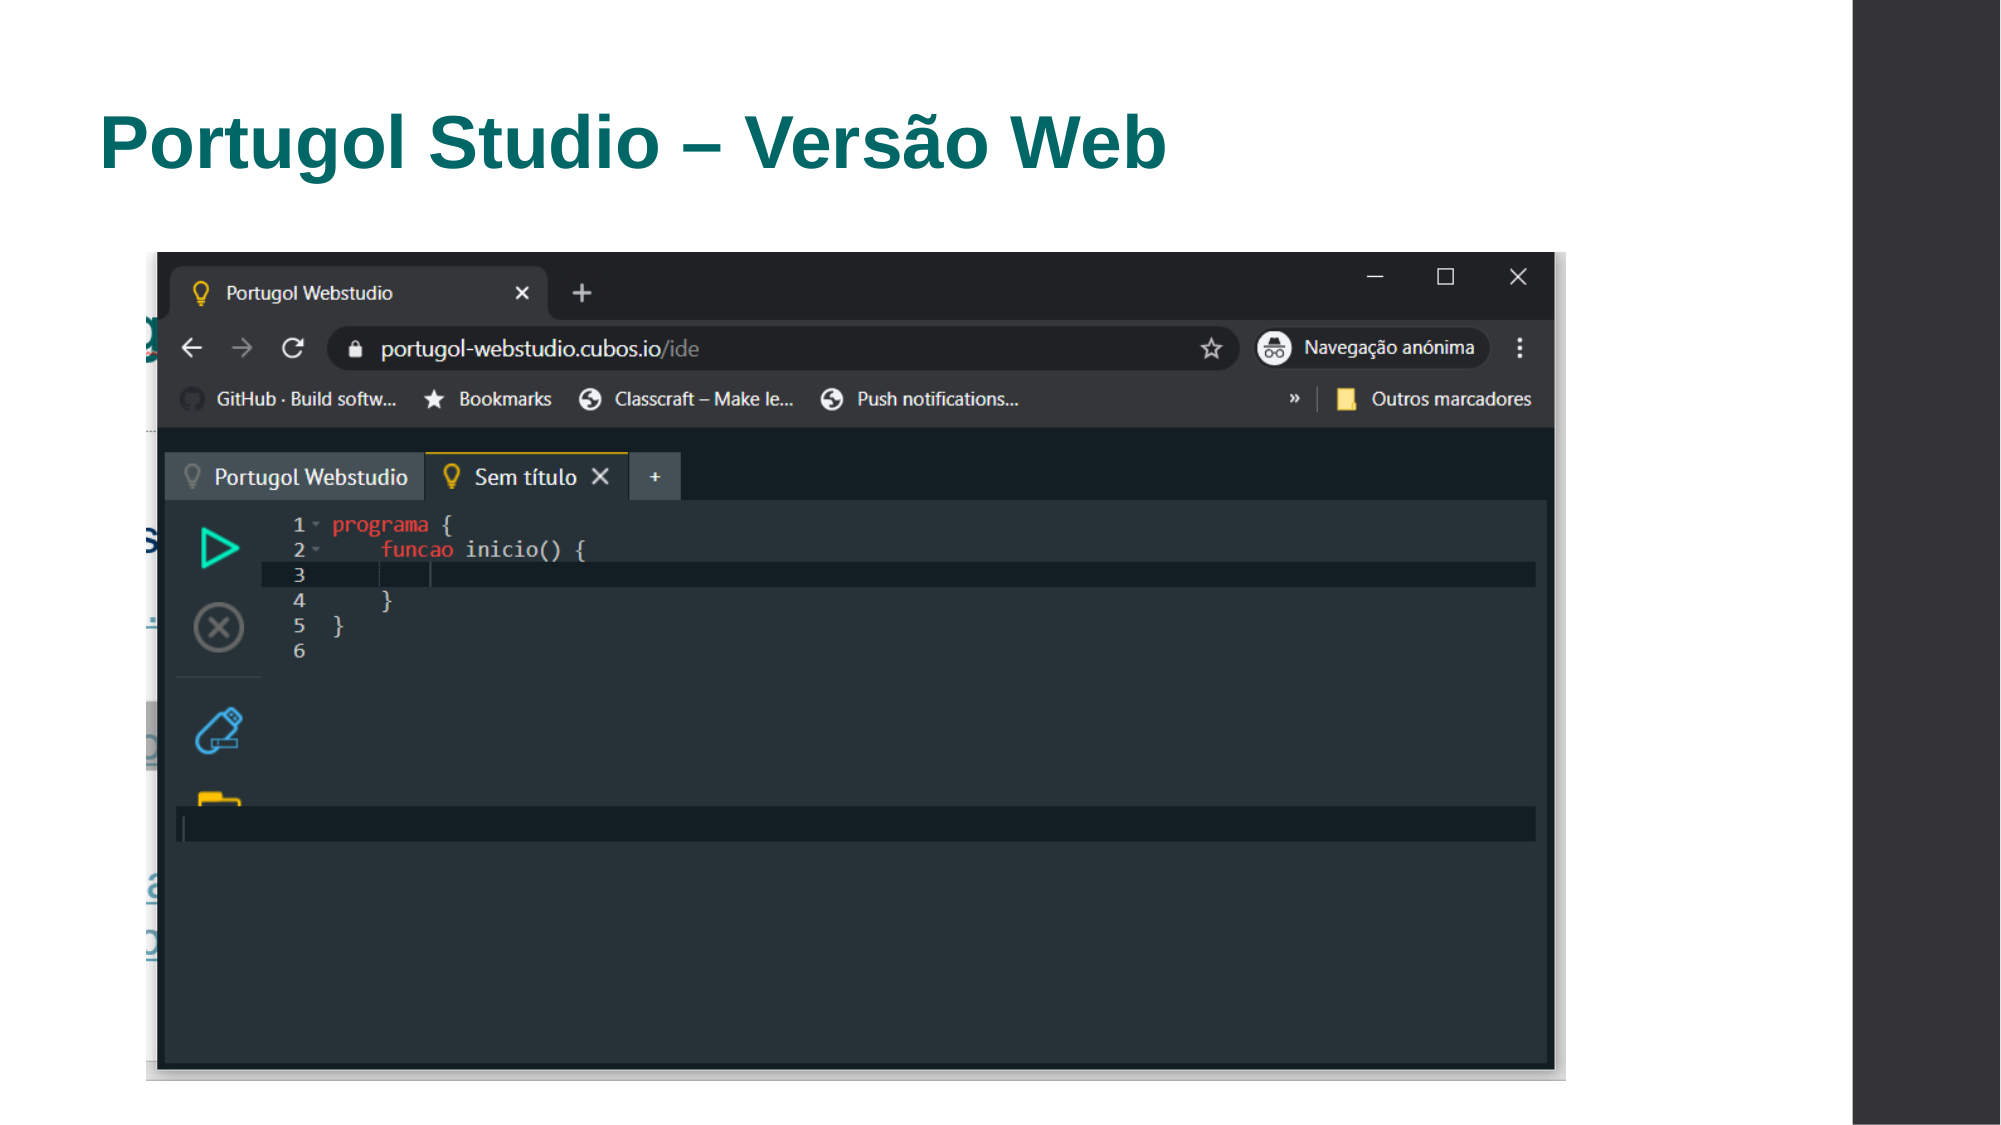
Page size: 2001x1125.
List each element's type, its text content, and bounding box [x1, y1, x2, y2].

picture [146, 252, 1566, 1081]
title Portugol Studio – Versão Web [99, 44, 1777, 233]
